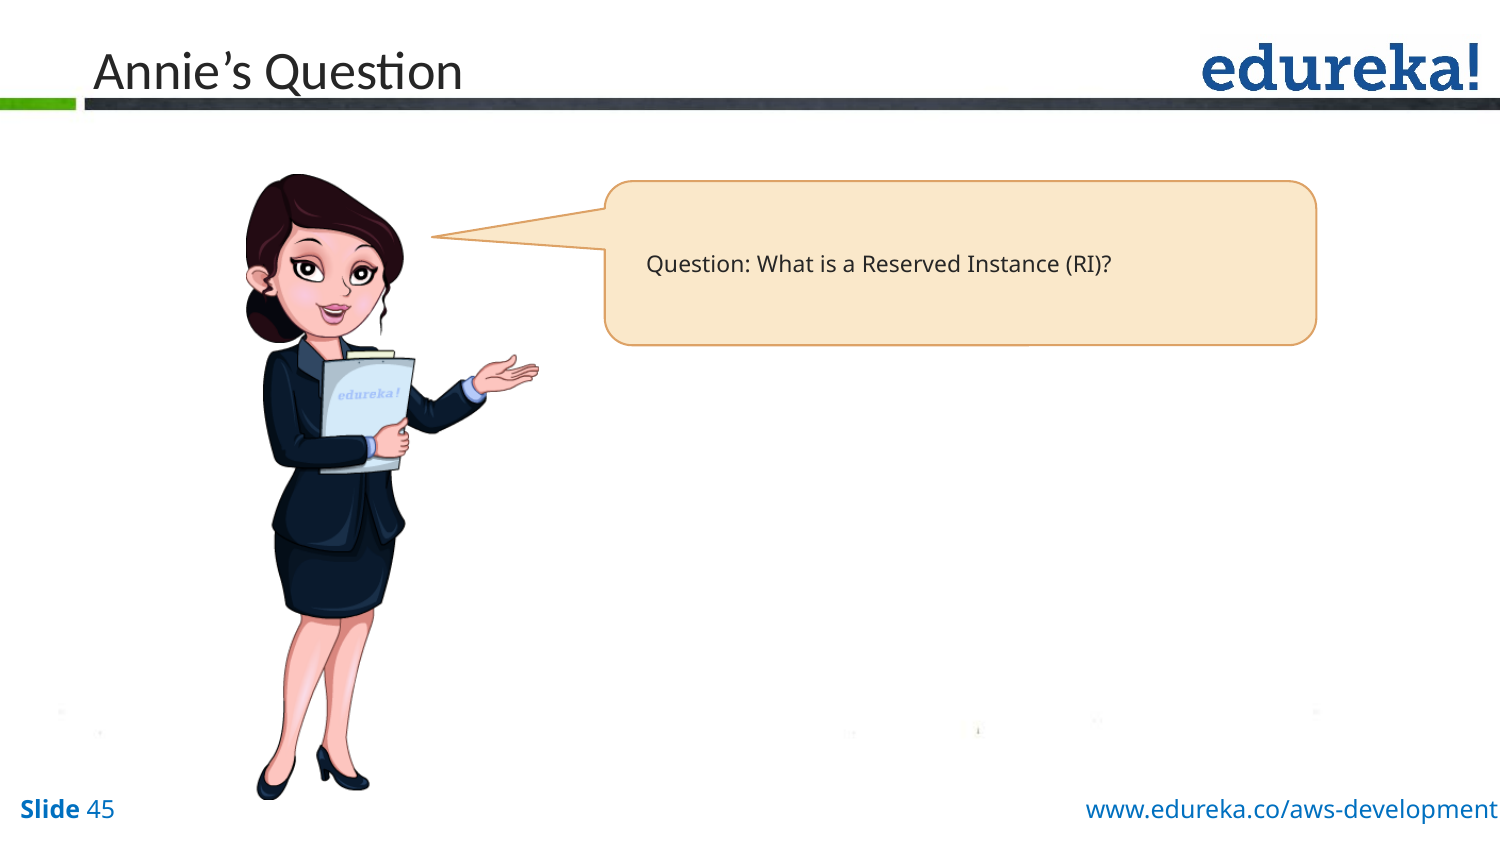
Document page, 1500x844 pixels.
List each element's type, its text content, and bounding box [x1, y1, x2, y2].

picture [0, 0, 1500, 844]
title Annie’s Question [78, 14, 1373, 122]
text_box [604, 180, 1317, 346]
